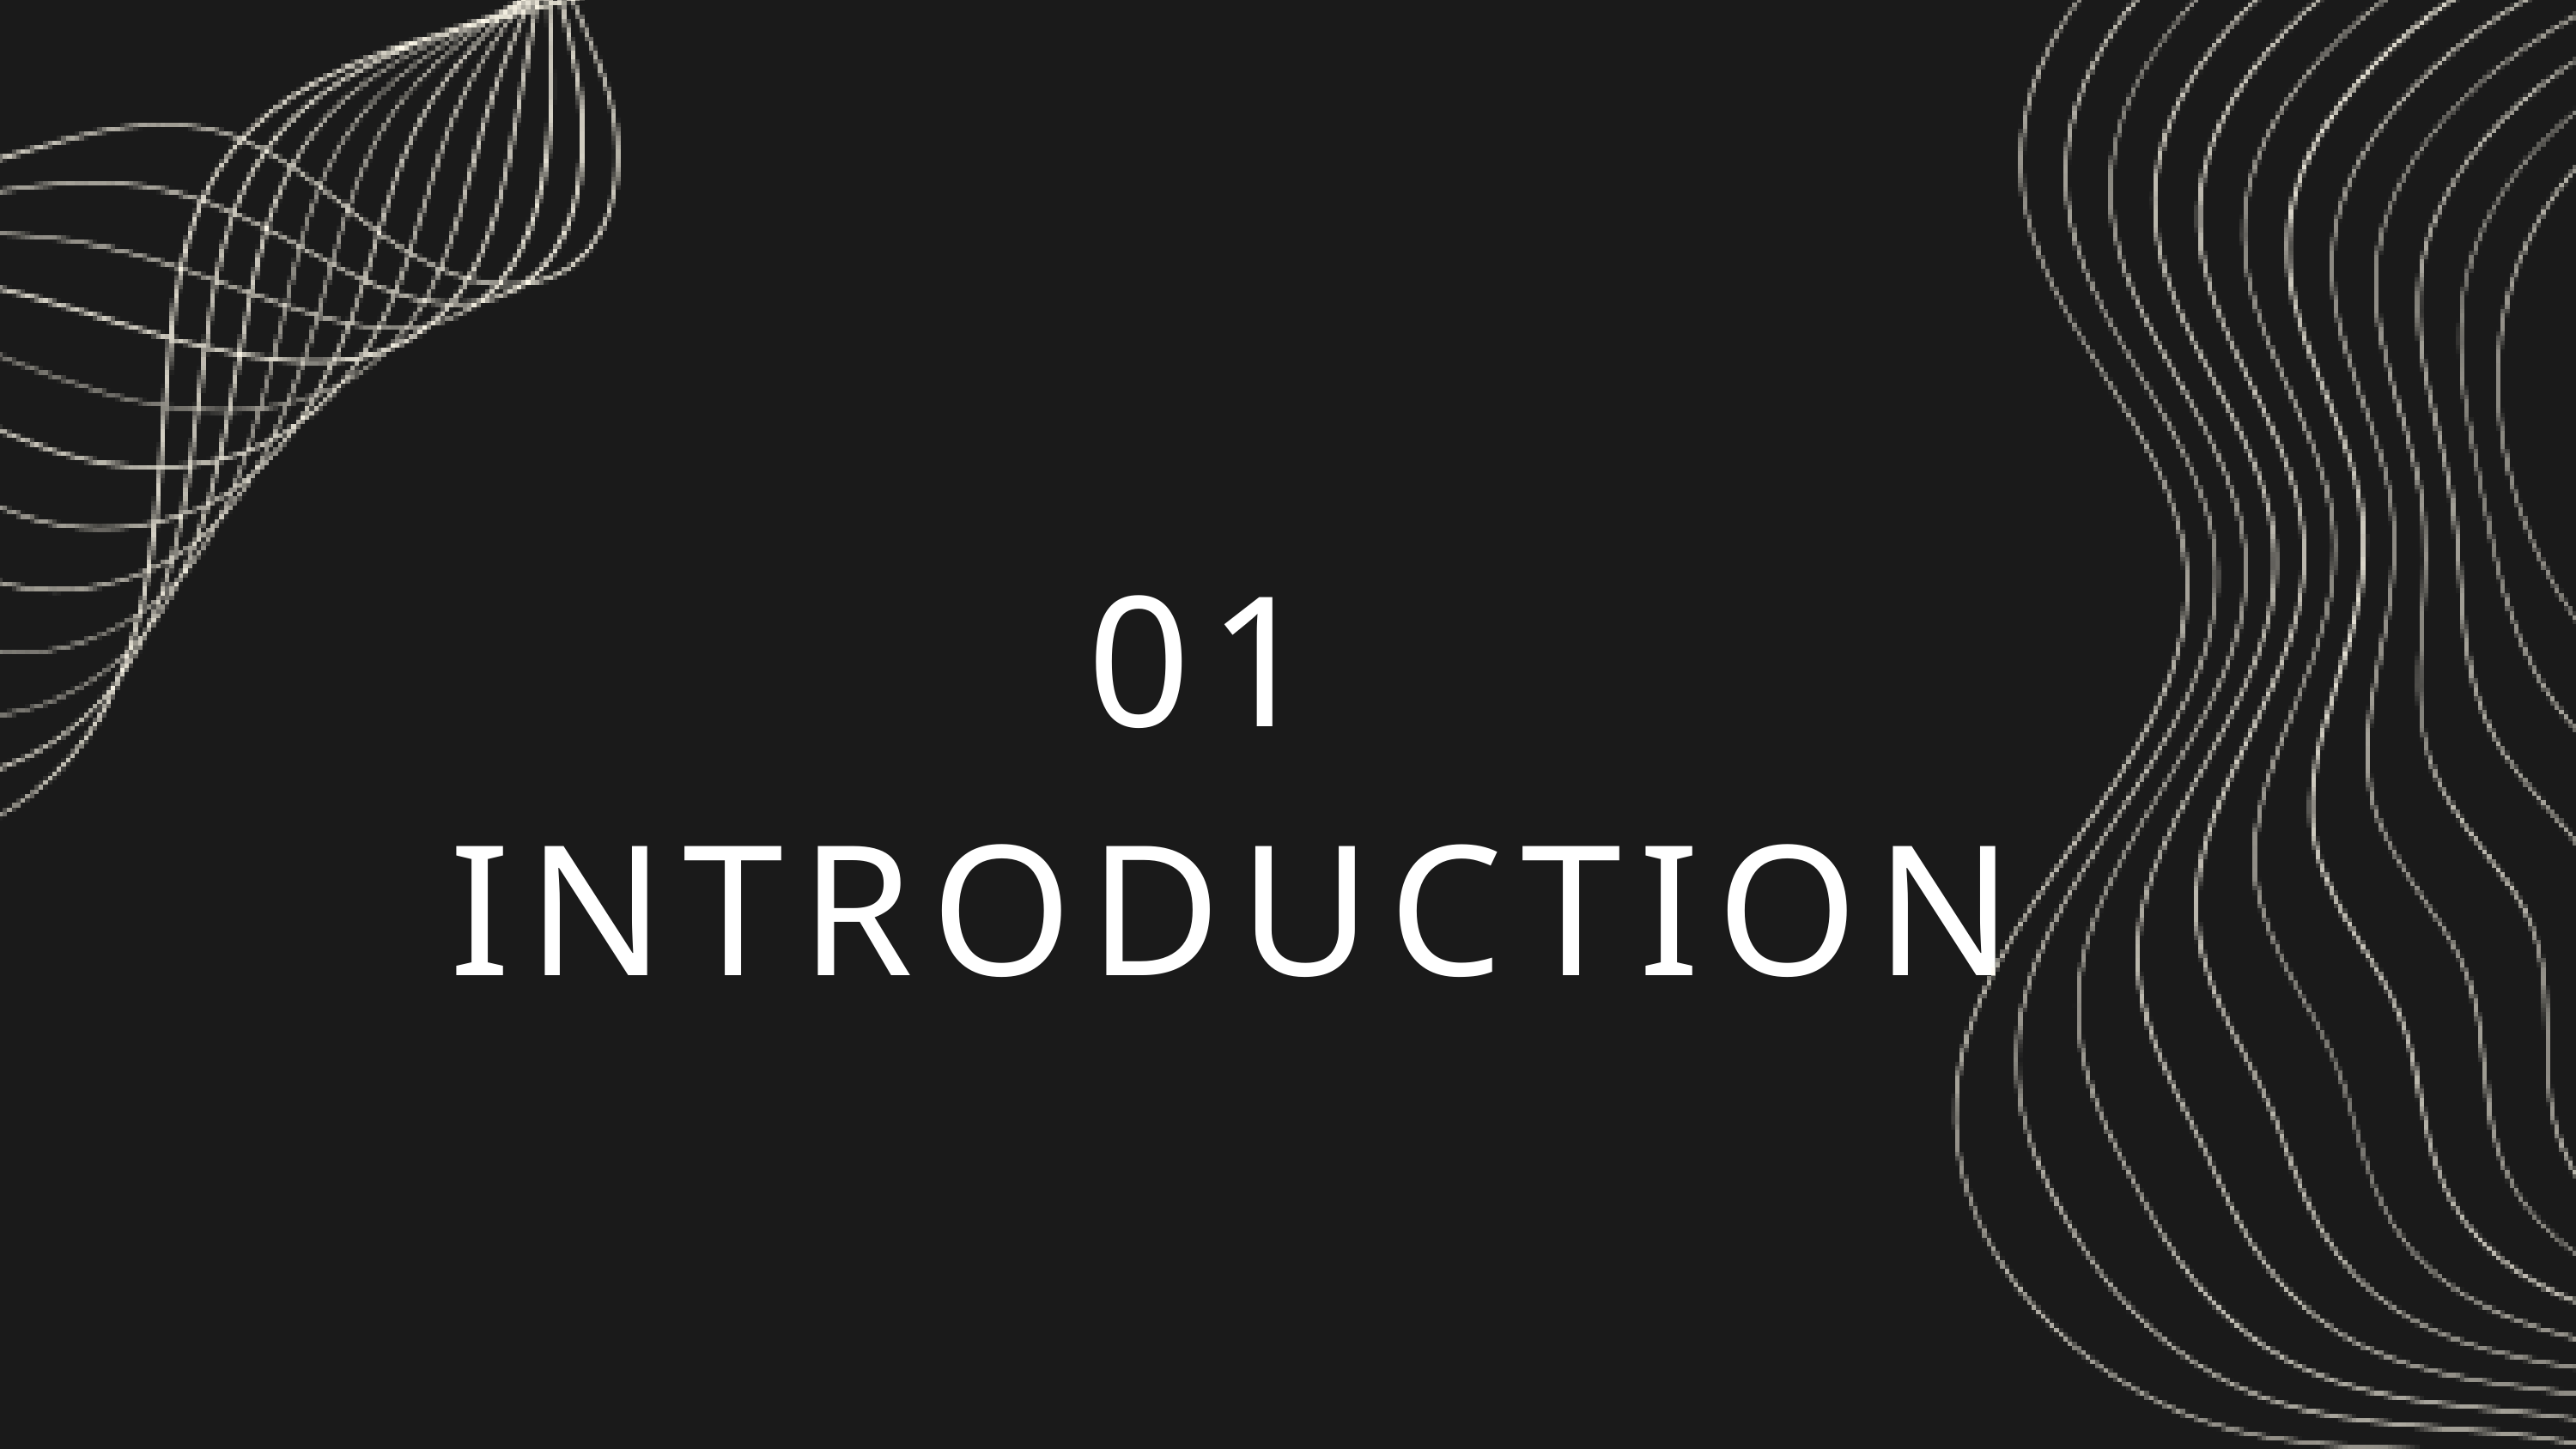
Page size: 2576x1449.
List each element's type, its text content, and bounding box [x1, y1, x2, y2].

text_box [1951, 0, 2576, 1449]
text_box [0, 0, 1081, 844]
text_box 01 INTRODUCTION [383, 512, 1951, 1012]
